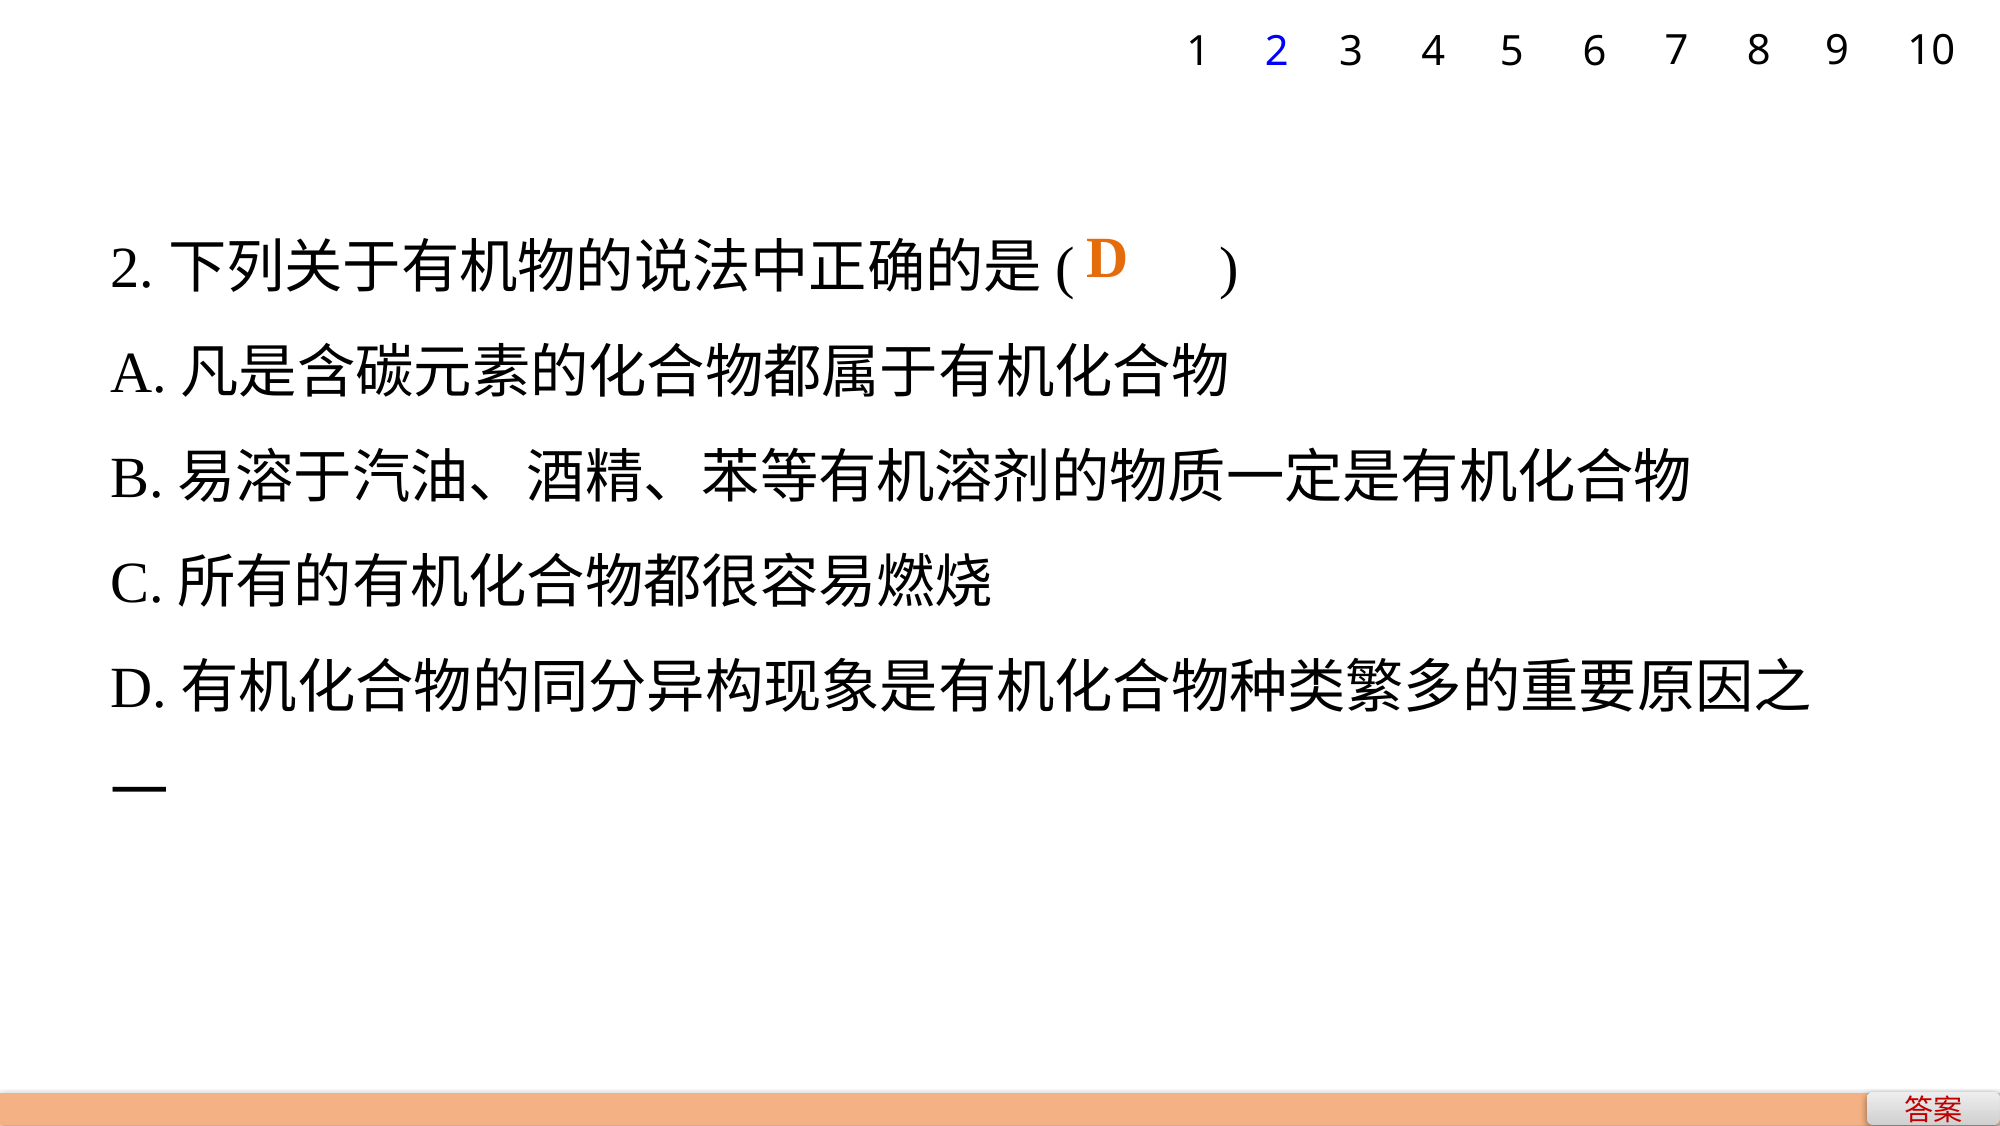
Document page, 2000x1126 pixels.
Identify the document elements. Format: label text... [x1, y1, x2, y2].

text_box 2 [1247, 1, 1309, 97]
text_box 7 [1651, 0, 1709, 95]
text_box [0, 1092, 1866, 1126]
text_box 1 [1165, 1, 1231, 97]
text_box 2.下列关于有机物的说法中正确的是( ) A.凡是含碳元素的化合物都属于有机化合物 B.易溶于汽油、酒精、苯等有机溶剂的物质一定是有机化合物 C.所有的有机化合物都很容易燃烧 D.有机化合物的同分异构现象是有机化合物种类繁多的重要原因之一 [90, 184, 1886, 835]
text_box 6 [1561, 1, 1627, 97]
text_box 答案 [1866, 1091, 2000, 1126]
text_box 5 [1478, 1, 1544, 97]
text_box 3 [1326, 1, 1384, 97]
text_box 4 [1400, 1, 1466, 97]
text_box 10 [1888, 0, 1976, 95]
text_box 9 [1804, 0, 1870, 95]
text_box D [1071, 212, 1143, 297]
text_box 8 [1725, 0, 1791, 95]
